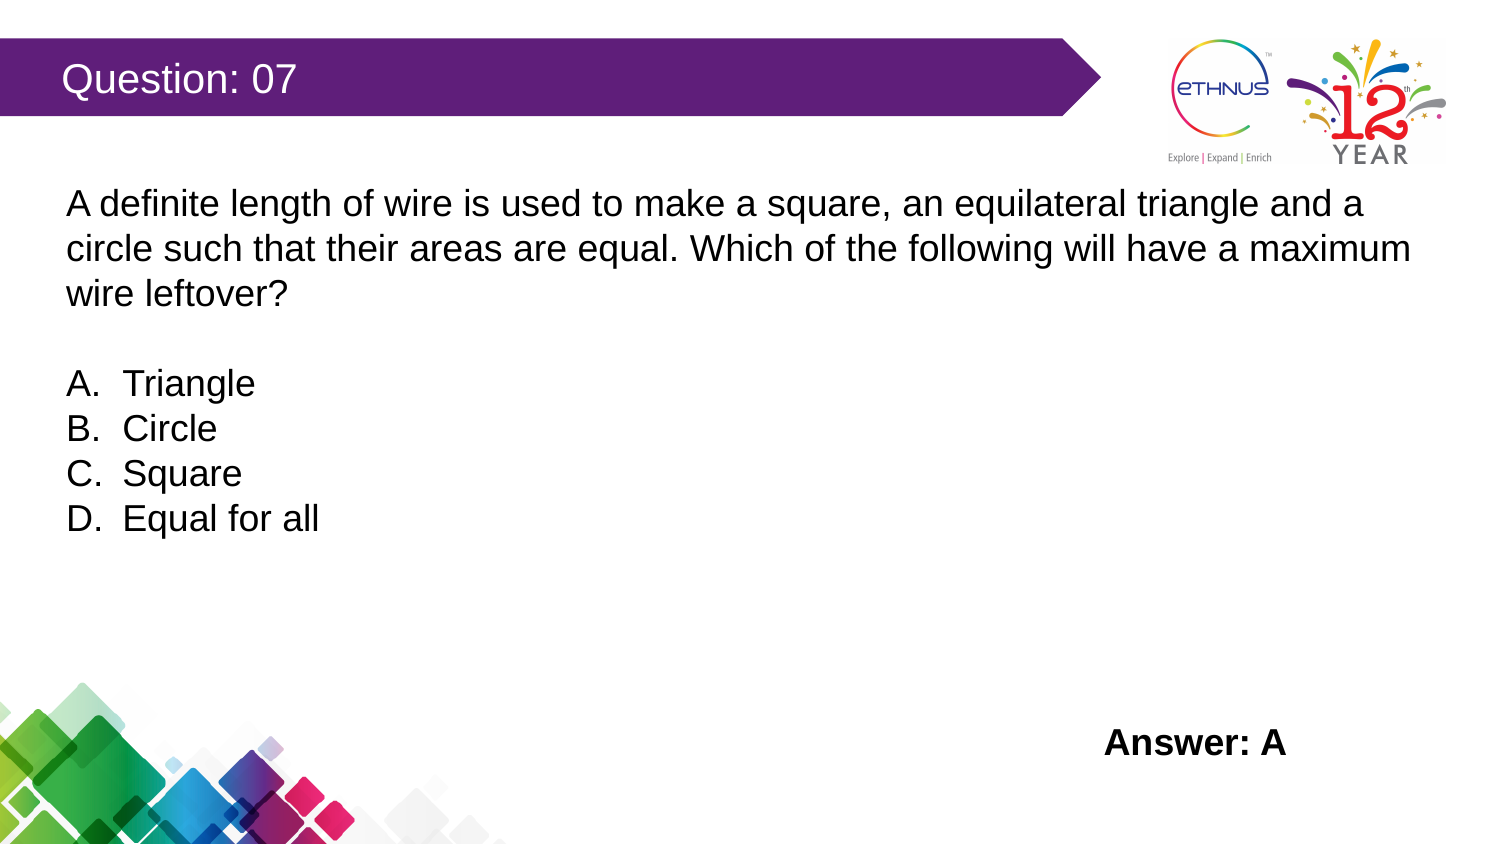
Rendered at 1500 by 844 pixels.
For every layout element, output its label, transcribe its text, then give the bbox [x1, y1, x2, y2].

text_box [639, 38, 1102, 117]
picture [0, 667, 732, 844]
text_box Question: 07 [52, 38, 639, 117]
list A definite length of wire is used to make a square, an equilateral triangle and a circle such that their areas are equal. Which of the following will have a maximum wire leftover? Triangle Circle Square Equal for all [32, 164, 1431, 687]
text_box [0, 38, 52, 117]
picture [1167, 38, 1447, 165]
text_box Answer: A [1088, 687, 1303, 770]
